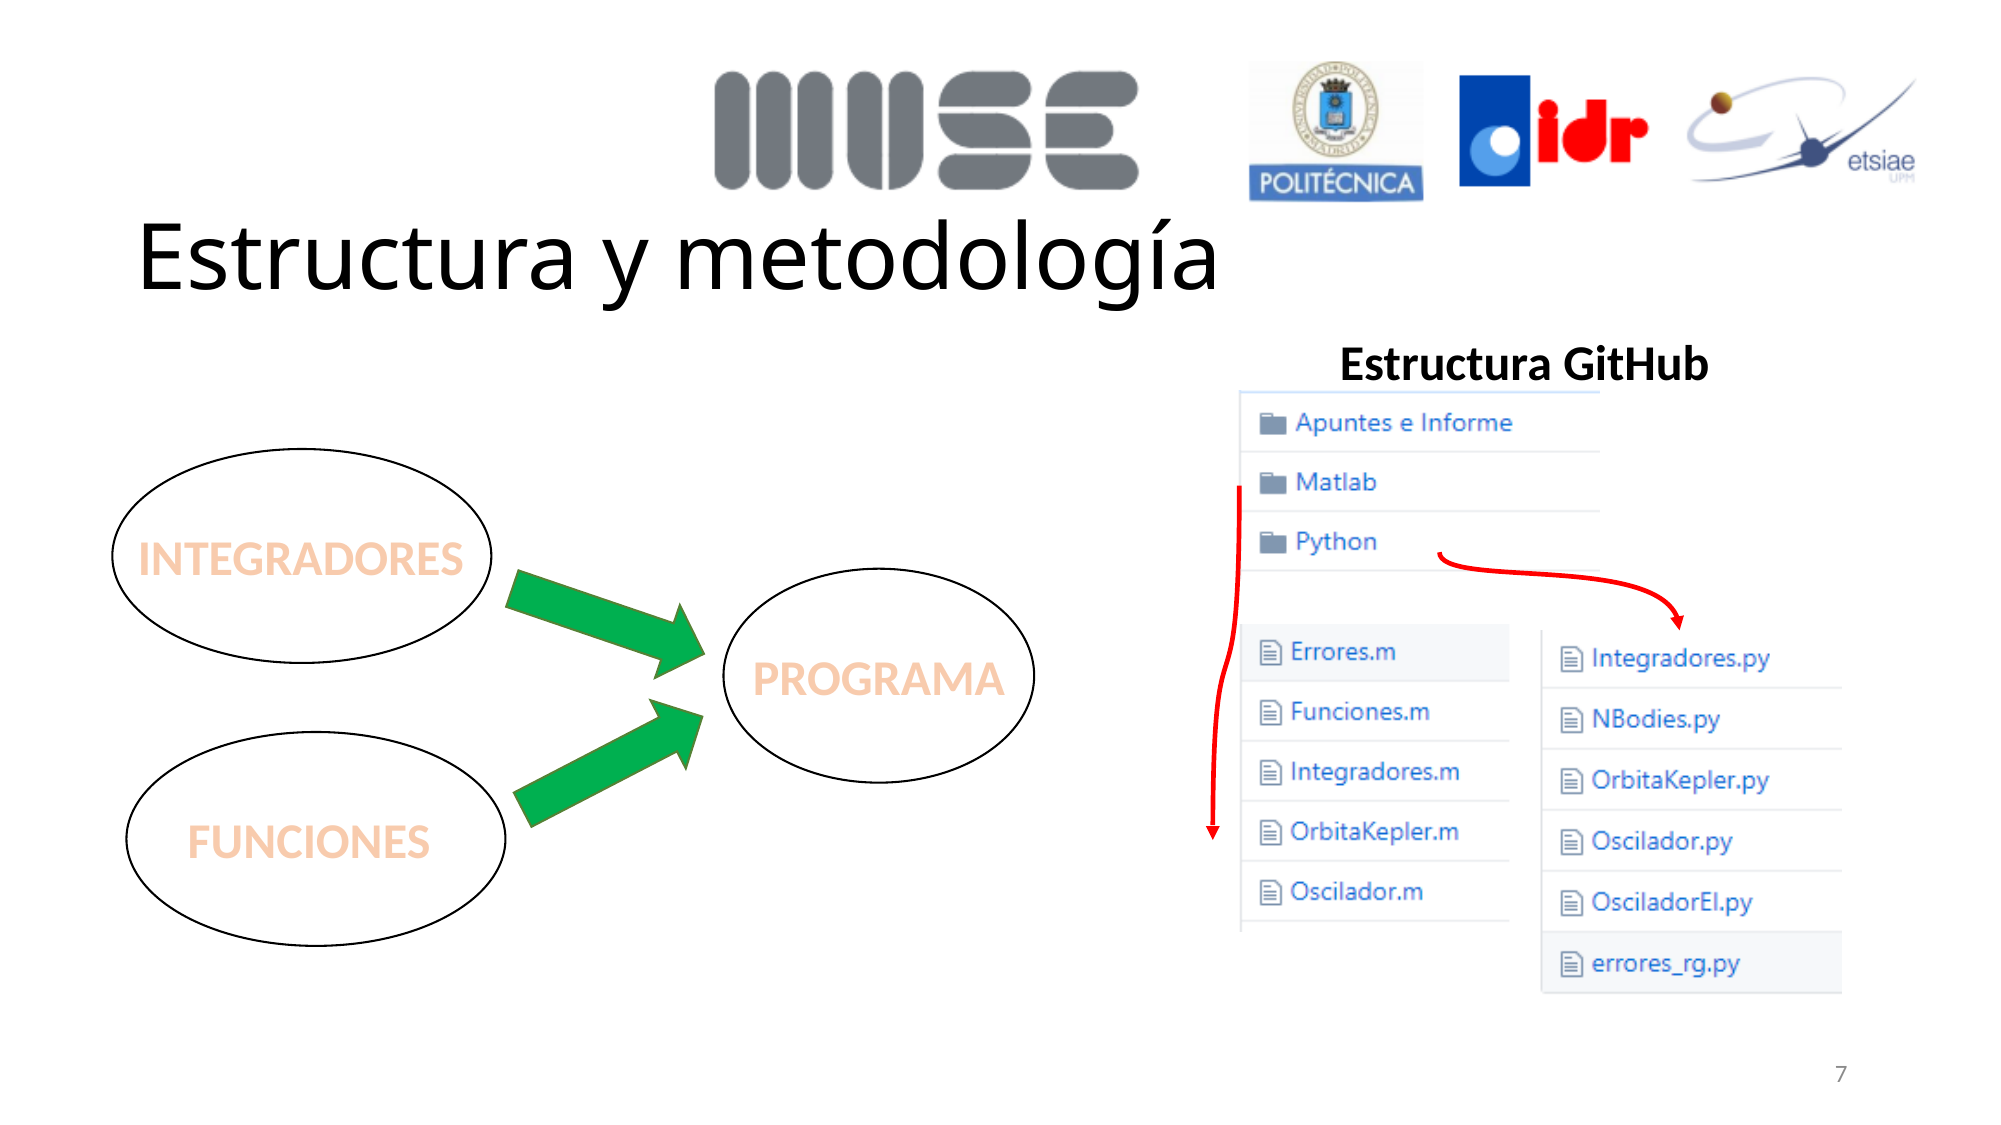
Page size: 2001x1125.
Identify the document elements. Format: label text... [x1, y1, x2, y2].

text_box Estructura GitHub [1325, 323, 1783, 398]
picture [660, 15, 1984, 230]
text_box PROGRAMA [738, 637, 1051, 713]
text_box [722, 567, 1026, 784]
text_box FUNCIONES [172, 801, 455, 876]
text_box INTEGRADORES [123, 518, 495, 593]
picture [1204, 624, 1510, 932]
text_box [111, 447, 481, 664]
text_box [1212, 485, 1240, 840]
title Estructura y metodología [120, 151, 1899, 369]
text_box [512, 698, 704, 829]
text_box [504, 569, 706, 680]
picture [1230, 390, 1600, 579]
picture [1517, 630, 1842, 1009]
slide_number 7 [1412, 1042, 1863, 1103]
text_box [125, 730, 507, 947]
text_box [1439, 552, 1680, 631]
